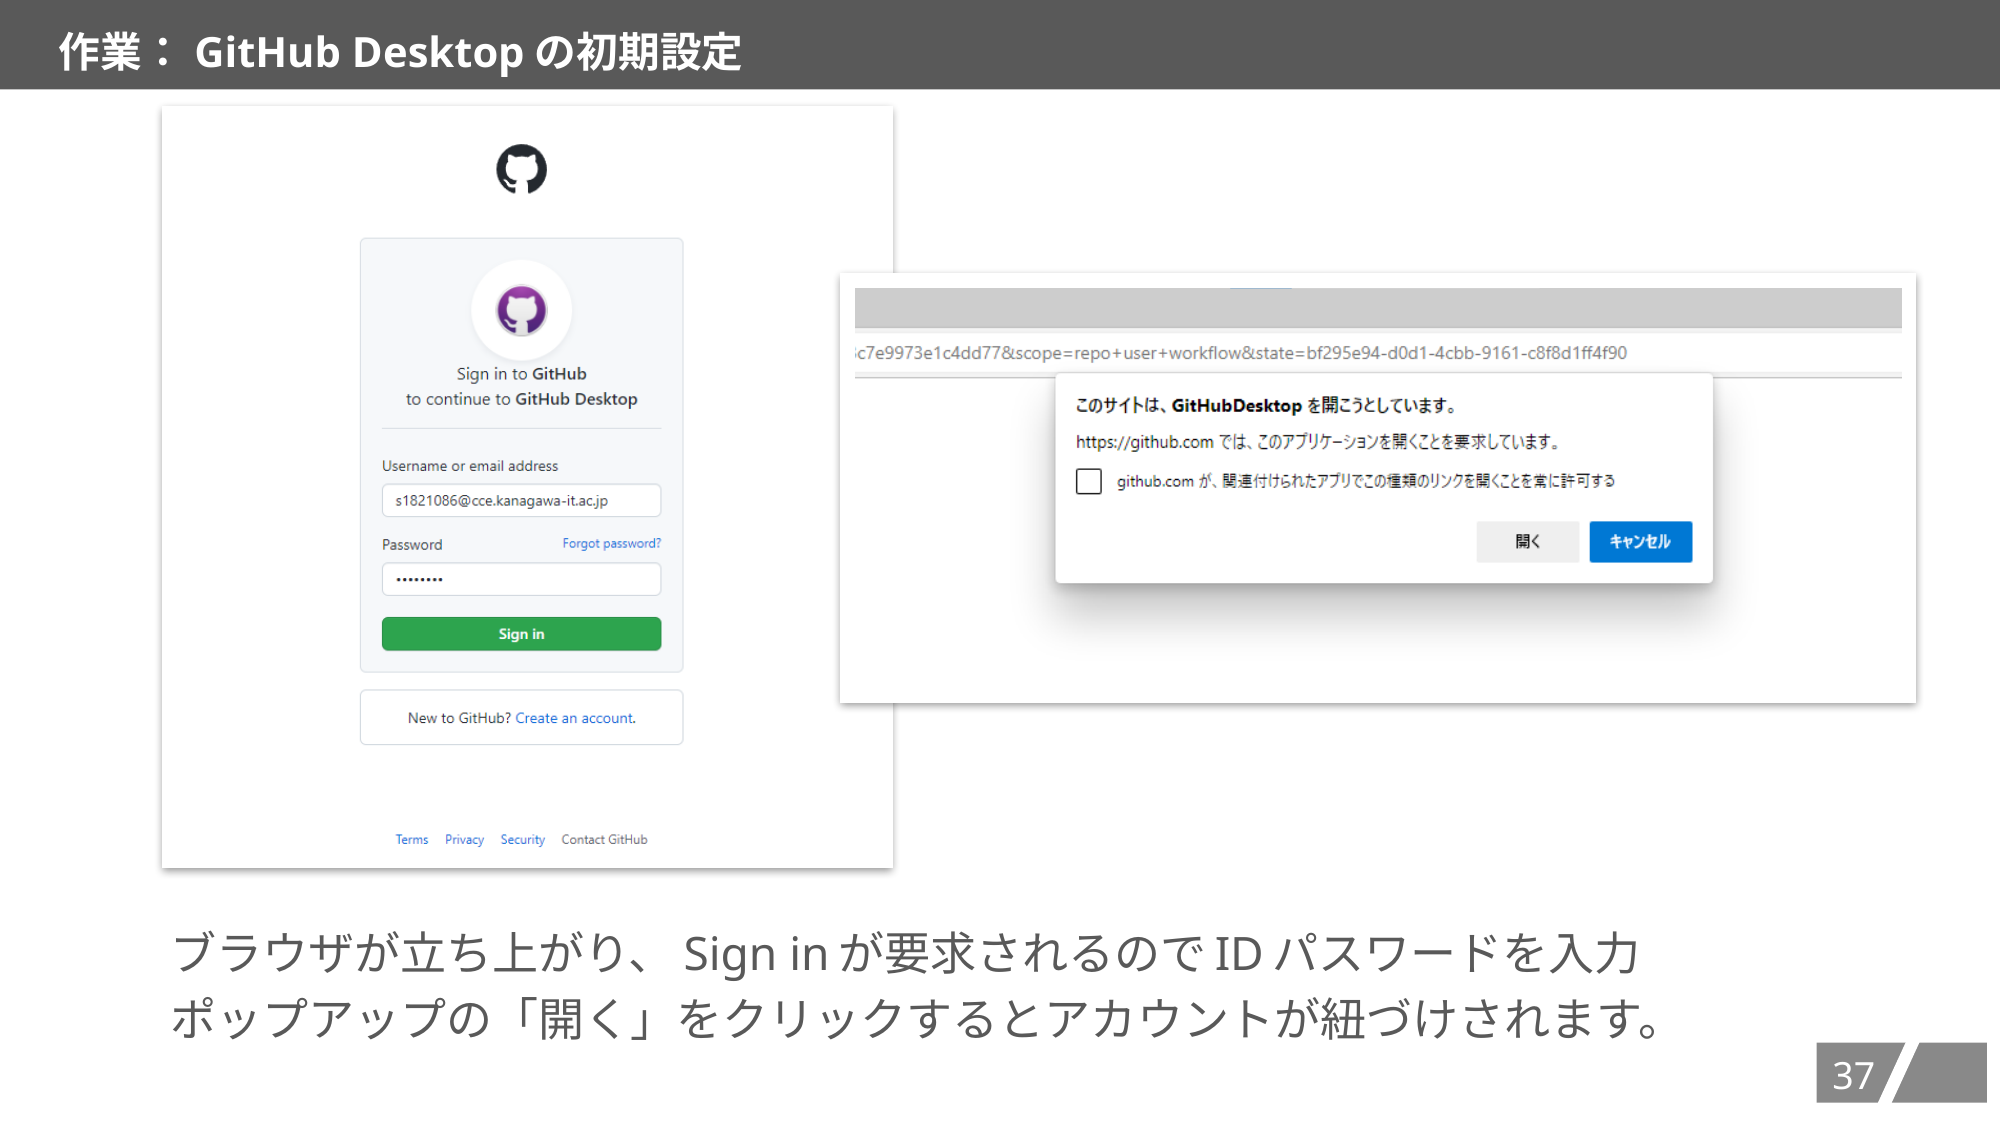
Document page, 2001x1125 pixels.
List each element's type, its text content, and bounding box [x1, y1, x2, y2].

picture [176, 120, 1902, 854]
list ブラウザが立ち上がり、Sign inが要求されるのでIDパスワードを入力 ポップアップの「開く」をクリックするとアカウントが紐づけされます。 [155, 923, 1844, 1056]
slide_number 36 [1810, 1047, 1898, 1108]
text_box 作業：GitHub Desktopの初期設定 [0, 0, 2000, 90]
